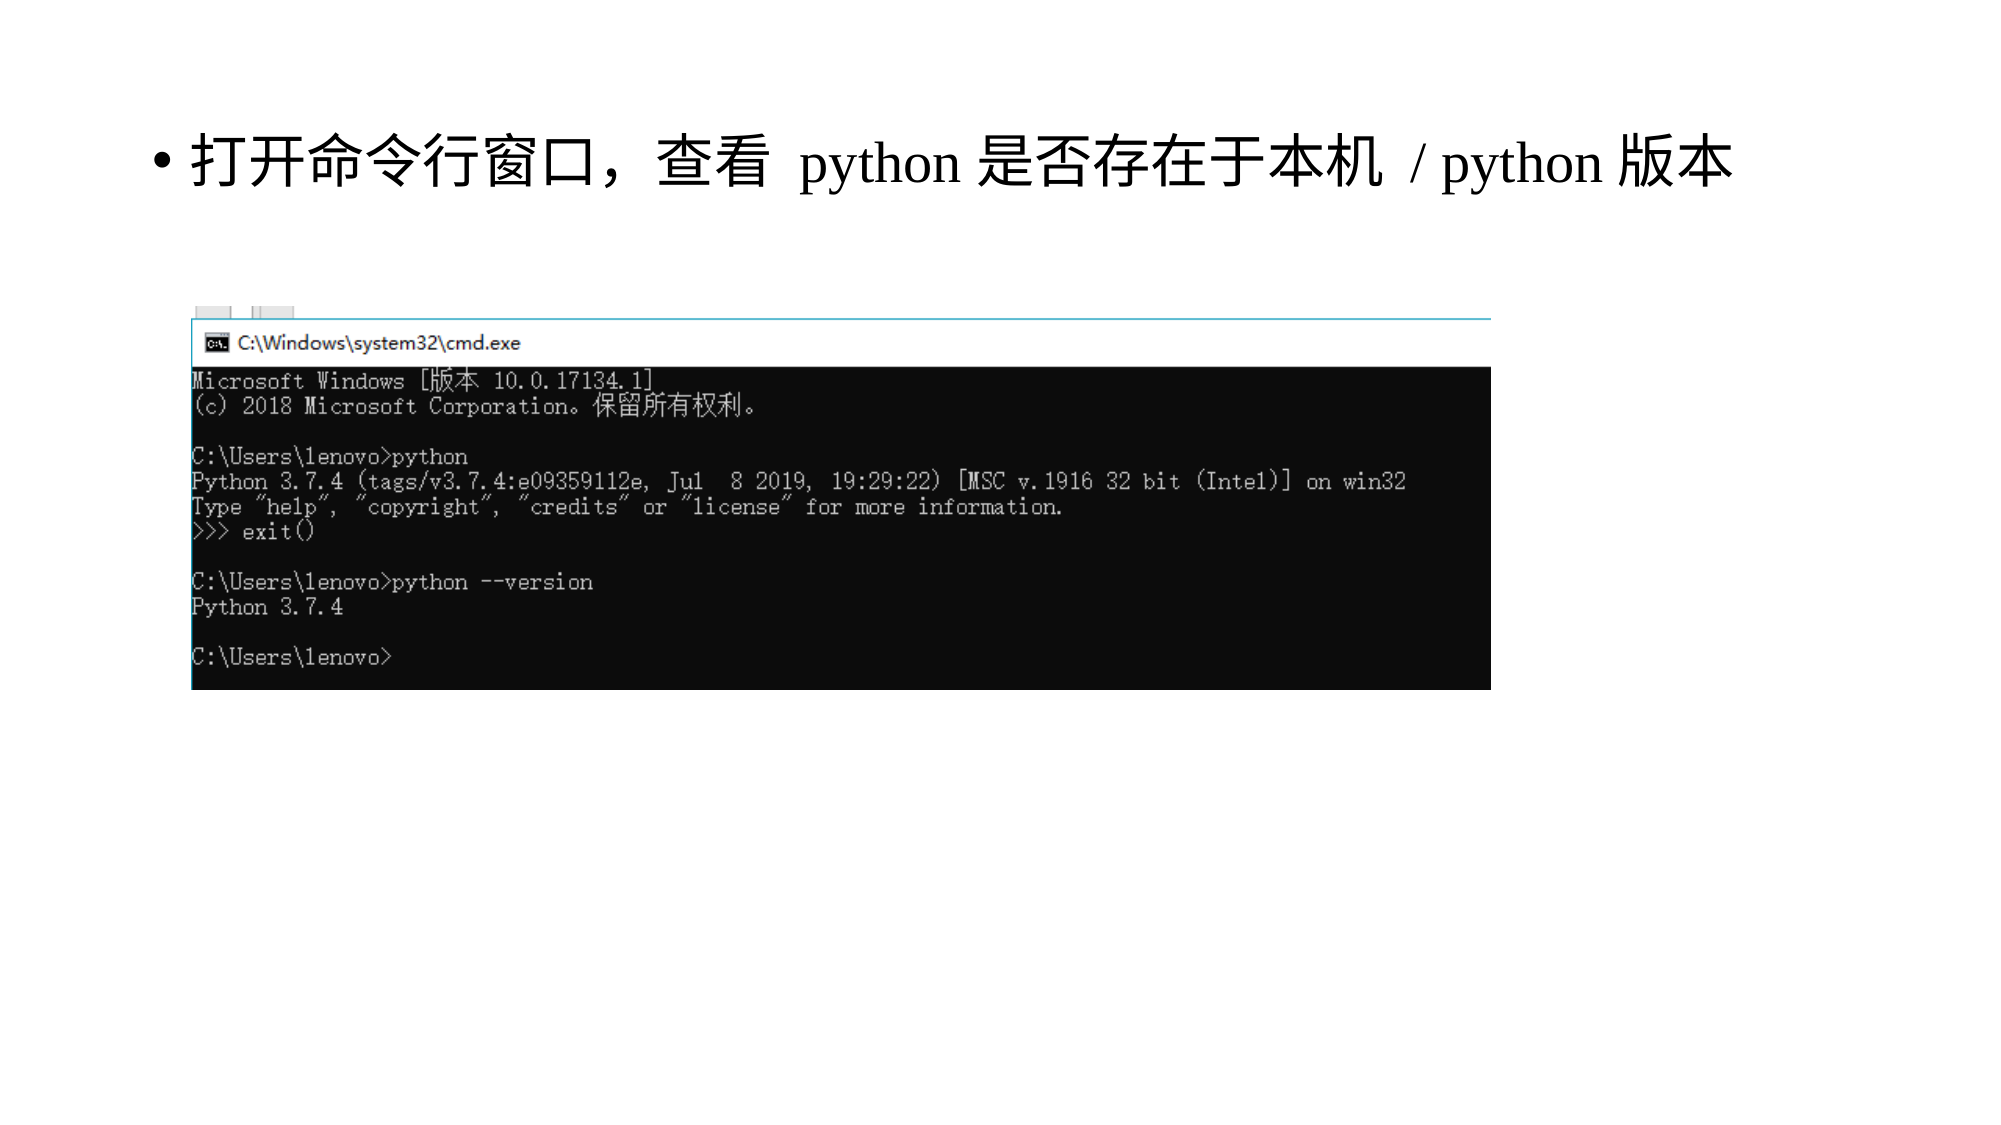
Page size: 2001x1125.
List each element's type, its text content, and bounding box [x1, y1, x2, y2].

picture [191, 306, 1491, 690]
list 打开命令行窗口，查看 python是否存在于本机 / python版本 [137, 124, 1863, 1014]
